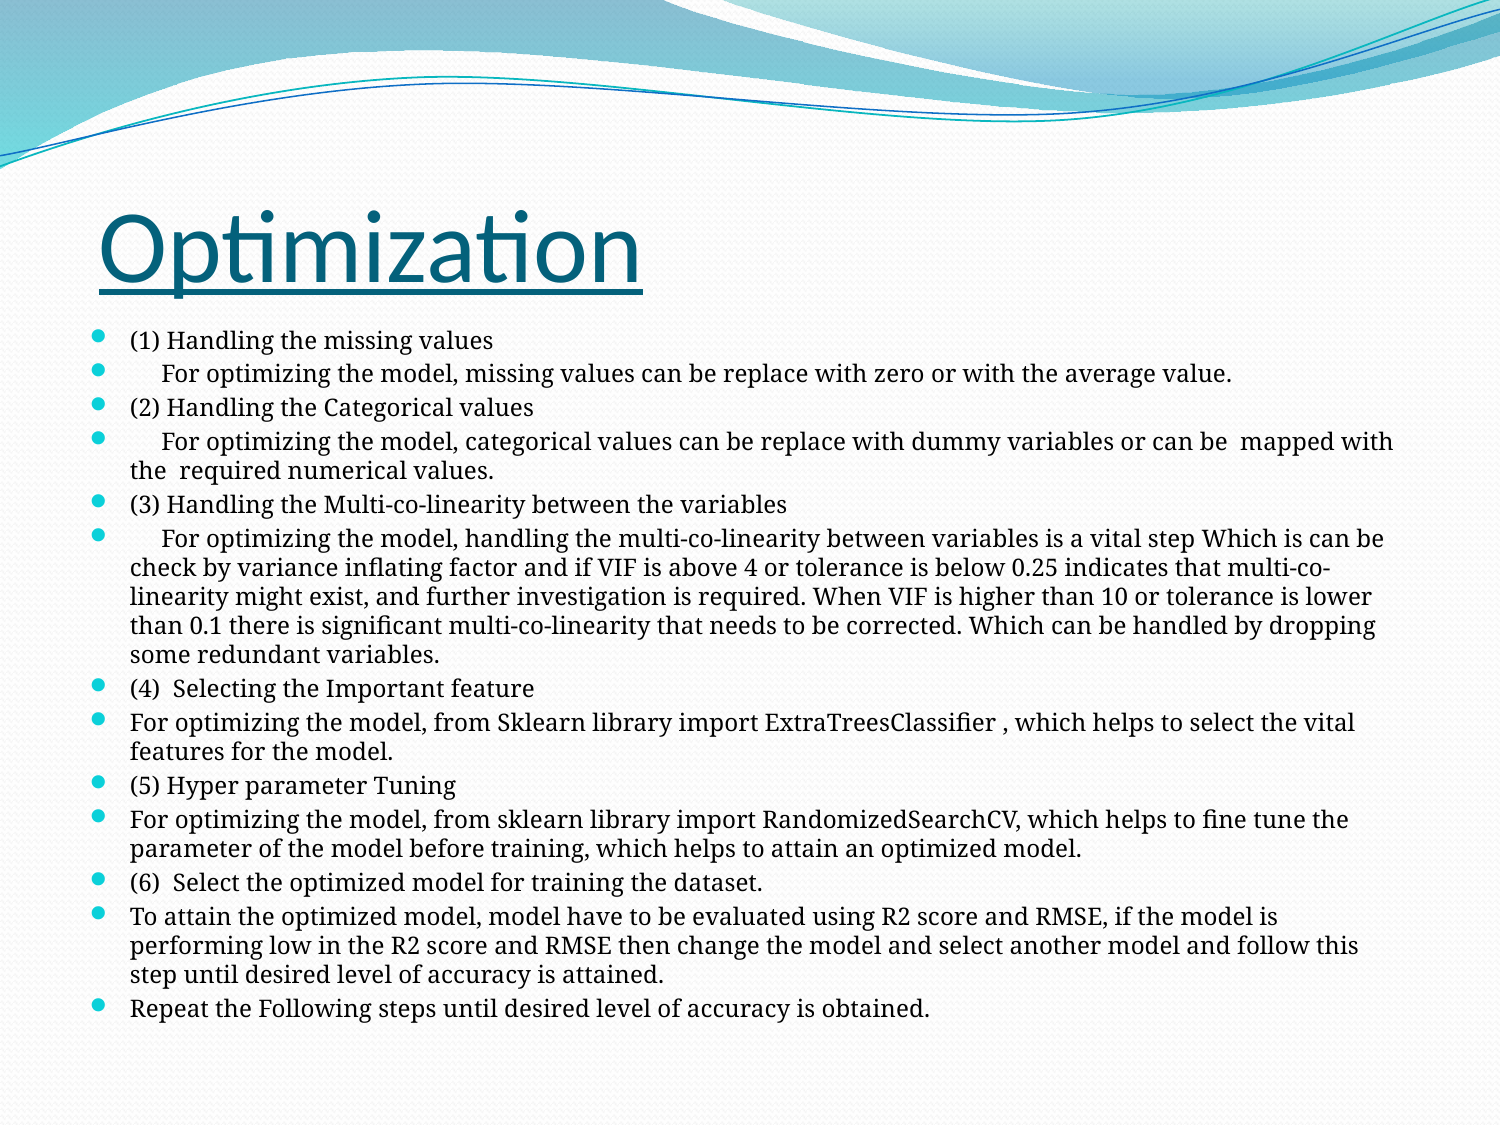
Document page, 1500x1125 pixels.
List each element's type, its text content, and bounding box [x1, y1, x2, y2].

title Optimization [75, 115, 1425, 303]
list (1) Handling the missing values For optimizing the model, missing values can be replace with zero or with the average value. (2) Handling the Categorical values For optimizing the model, categorical values can be replace with dummy variables or can be mapped with the required numerical values. (3) Handling the Multi-co-linearity between the variables For optimizing the model, handling the multi-co-linearity between variables is a vital step Which is can be check by variance inflating factor and if VIF is above 4 or tolerance is below 0.25 indicates that multi-co-linearity might exist, and further investigation is required. When VIF is higher than 10 or tolerance is lower than 0.1 there is significant multi-co-linearity that needs to be corrected. Which can be handled by dropping some redundant variables. (4) Selecting the Important feature For optimizing the model, from Sklearn library import ExtraTreesClassifier , which helps to select the vital features for the model. (5) Hyper parameter Tuning For optimizing the model, from sklearn library import RandomizedSearchCV, which helps to fine tune the parameter of the model before training, which helps to attain an optimized model. (6) Select the optimized model for training the dataset. To attain the optimized model, model have to be evaluated using R2 score and RMSE, if the model is performing low in the R2 score and RMSE then change the model and select another model and follow this step until desired level of accuracy is attained. Repeat the Following steps until desired level of accuracy is obtained. [75, 317, 1425, 1038]
